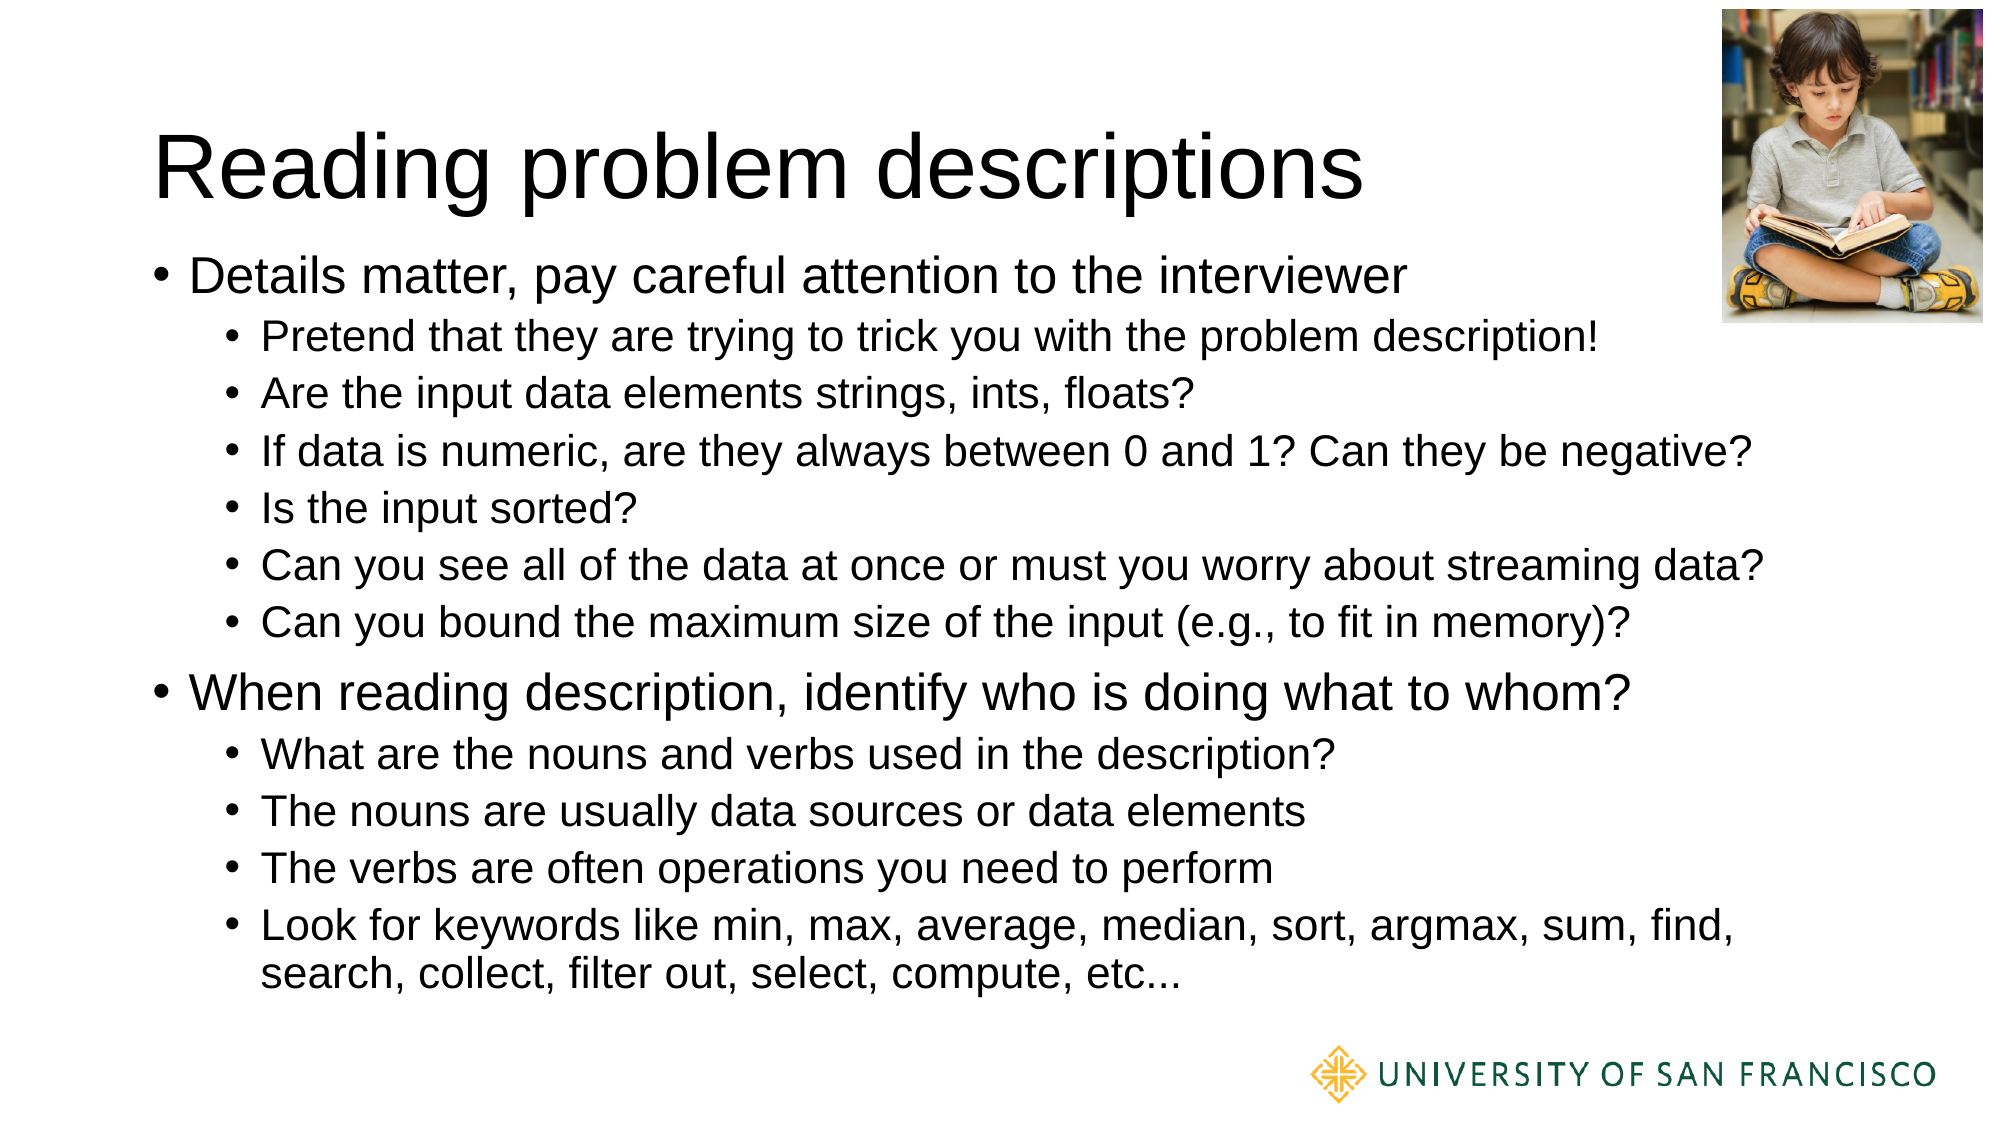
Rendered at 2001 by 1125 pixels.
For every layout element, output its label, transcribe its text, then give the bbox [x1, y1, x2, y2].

picture [1722, 9, 1983, 323]
list Details matter, pay careful attention to the interviewer Pretend that they are trying to trick you with the problem description! Are the input data elements strings, ints, floats? If data is numeric, are they always between 0 and 1? Can they be negative? Is the input sorted? Can you see all of the data at once or must you worry about streaming data? Can you bound the maximum size of the input (e.g., to fit in memory)? When reading description, identify who is doing what to whom? What are the nouns and verbs used in the description? The nouns are usually data sources or data elements The verbs are often operations you need to perform Look for keywords like min, max, average, median, sort, argmax, sum, find, search, collect, filter out, select, compute, etc... [137, 240, 1863, 1014]
title Reading problem descriptions [137, 59, 1722, 240]
